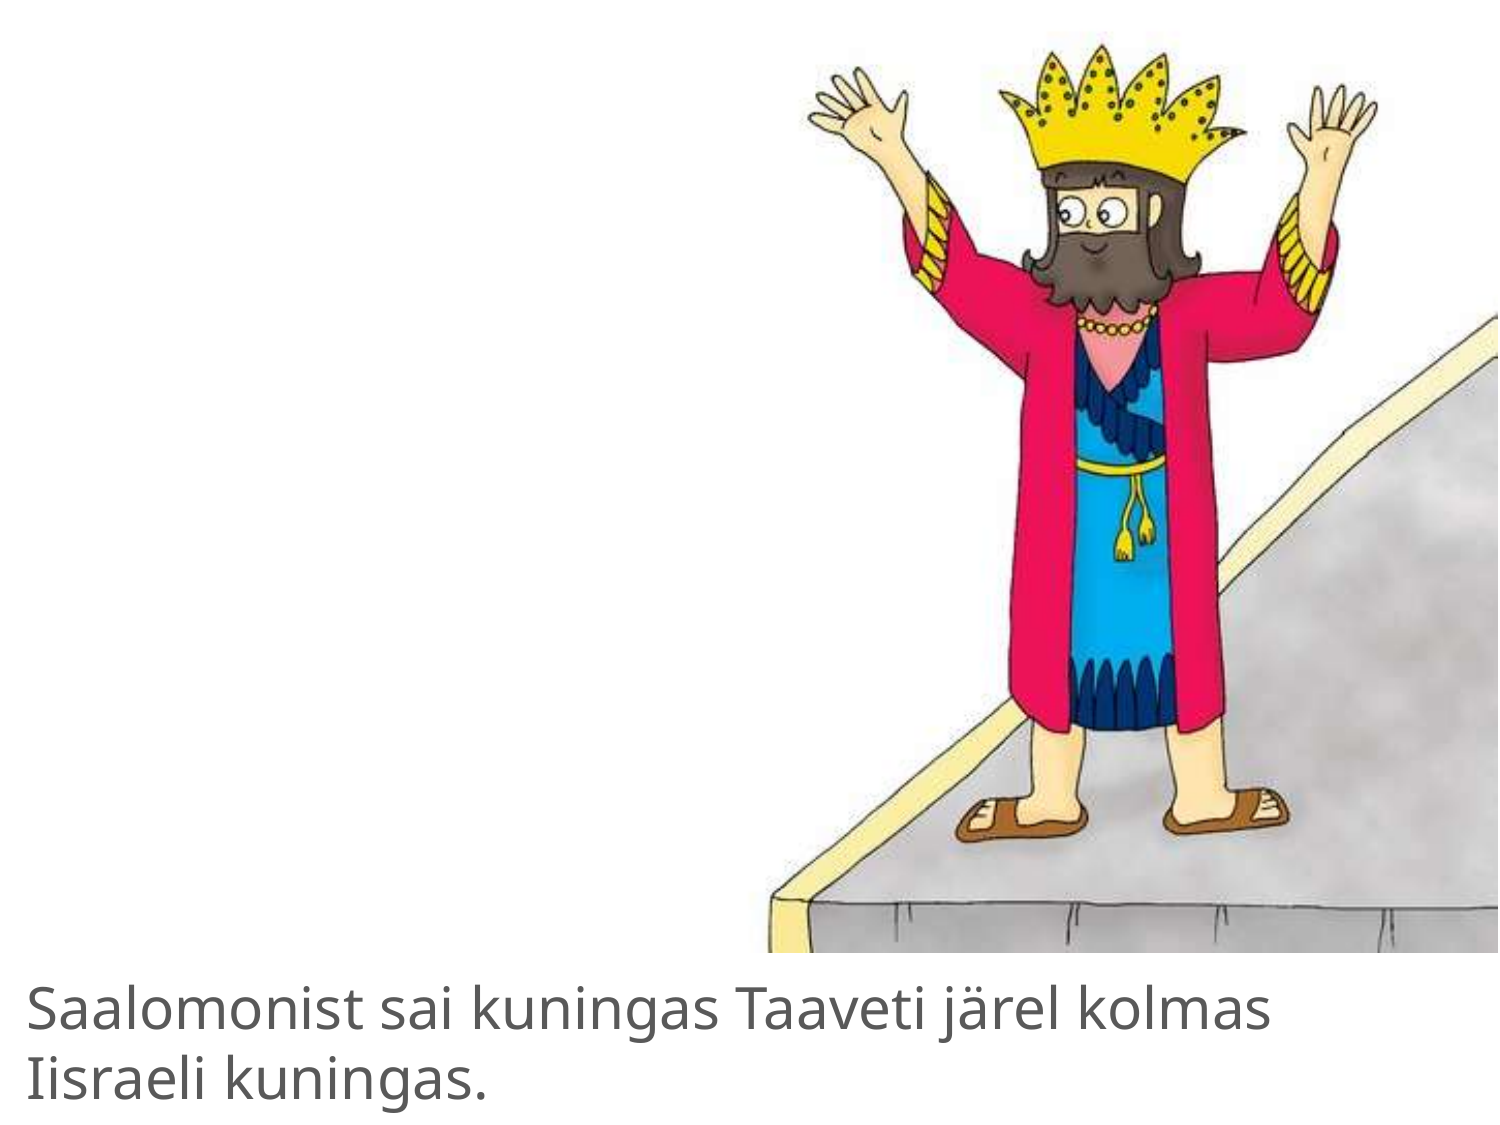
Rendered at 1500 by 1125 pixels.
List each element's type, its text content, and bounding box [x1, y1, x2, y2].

picture [155, 0, 1498, 953]
text_box Saalomonist sai kuningas Taaveti järel kolmas Iisraeli kuningas. [11, 964, 1483, 1119]
